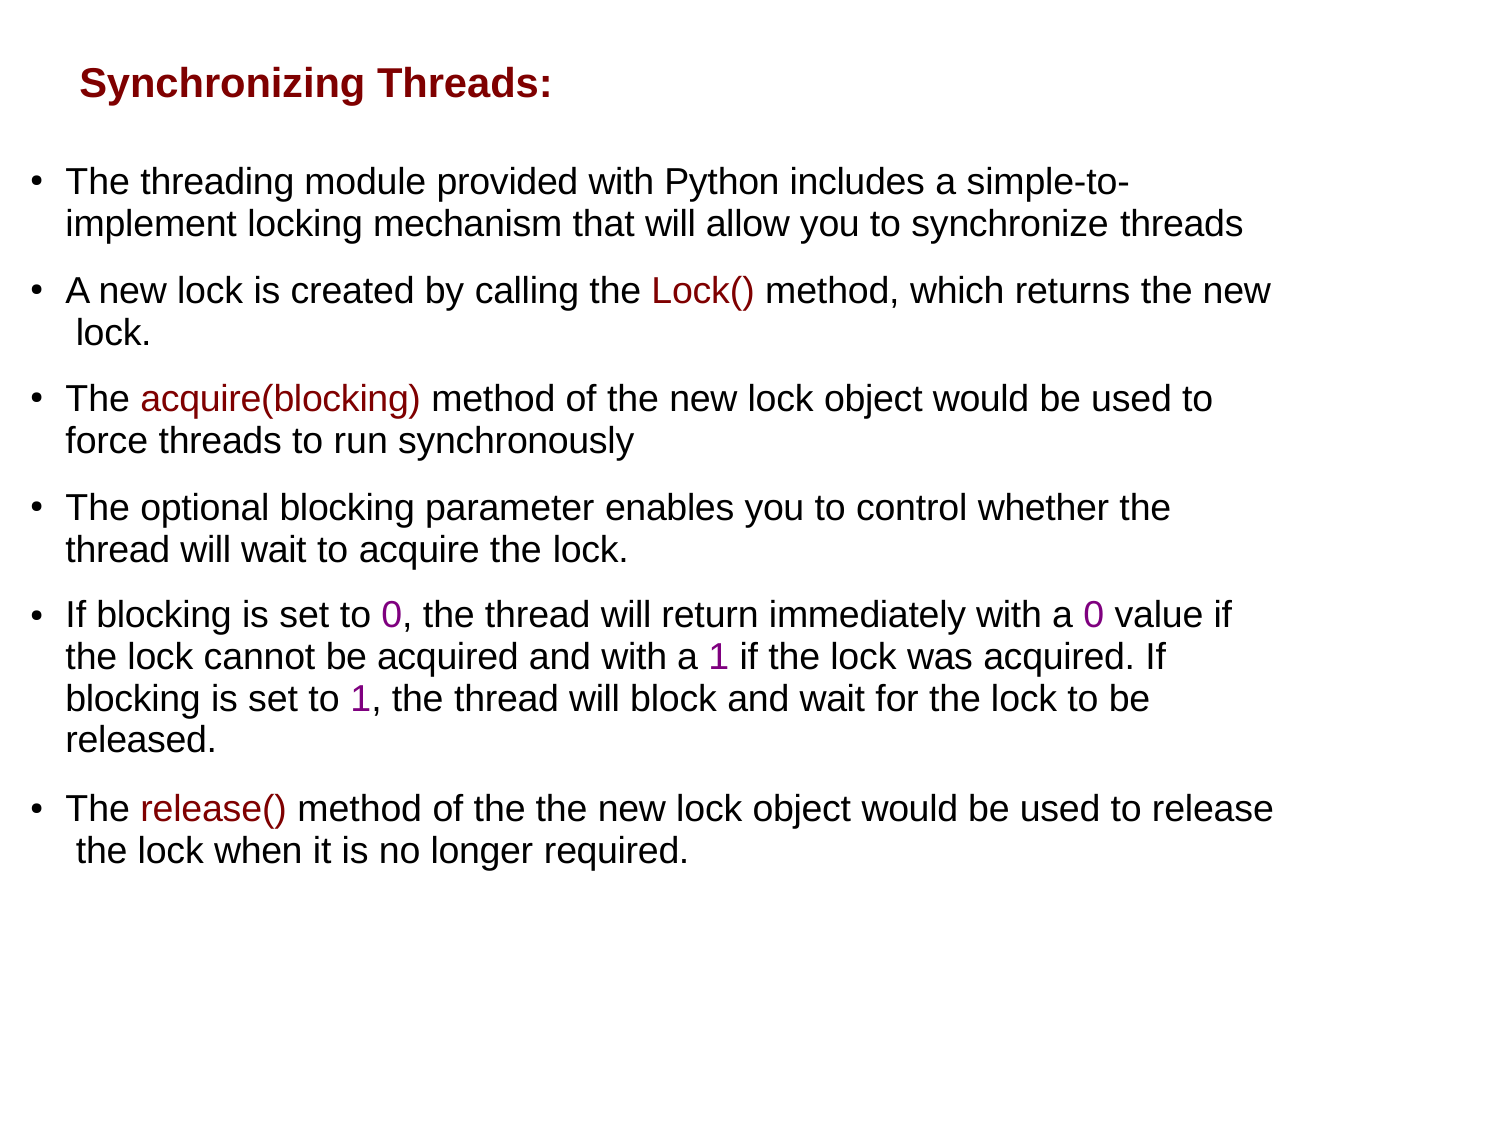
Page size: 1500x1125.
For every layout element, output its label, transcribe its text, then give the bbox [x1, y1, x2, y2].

text_box ● [27, 601, 46, 624]
text_box A new lock is created by calling the Lock() method, which returns the new lock. The acquire(blocking) method of the new lock object would be used to force threads to run synchronously The optional blocking parameter enables you to control whether the thread will wait to acquire the lock. If blocking is set to 0, the thread will return immediately with a 0 value if the lock cannot be acquired and with a 1 if the lock was acquired. If blocking is set to 1, the thread will block and wait for the lock to be released. The release() method of the the new lock object would be used to release the lock when it is no longer required. [63, 262, 1283, 871]
text_box ● [27, 275, 46, 298]
text_box ● [27, 166, 46, 189]
text_box ● [27, 383, 46, 407]
text_box ● [27, 492, 46, 516]
text_box ● [27, 794, 46, 817]
text_box The threading module provided with Python includes a simple-to- implement locking mechanism that will allow you to synchronize threads [63, 153, 1254, 244]
title Synchronizing Threads: [75, 0, 555, 153]
